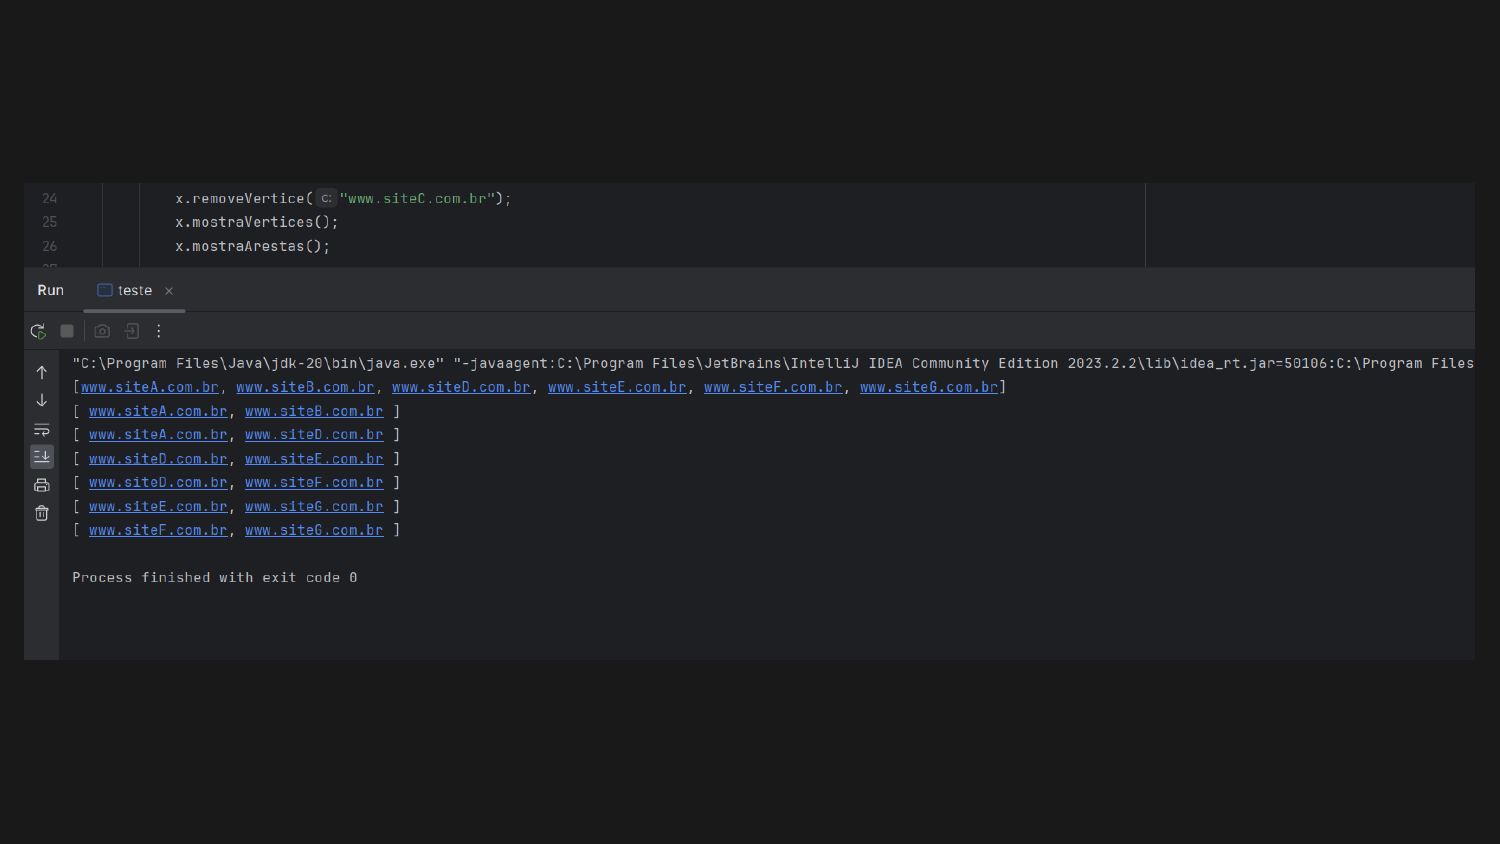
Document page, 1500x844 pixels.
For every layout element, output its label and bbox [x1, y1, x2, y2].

picture [24, 183, 1476, 660]
